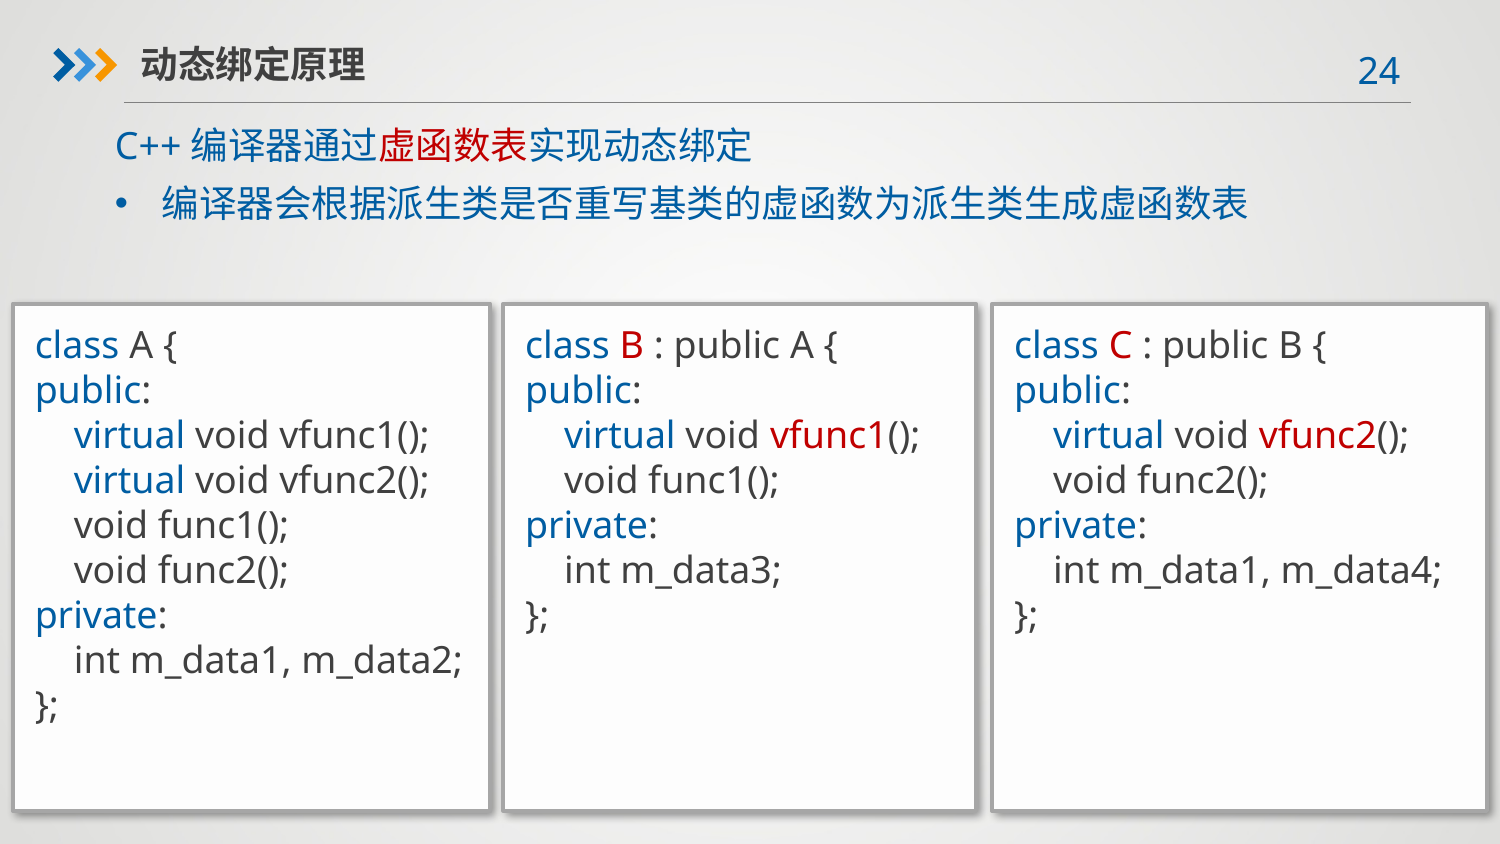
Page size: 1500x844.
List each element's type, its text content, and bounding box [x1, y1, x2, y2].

picture [0, 0, 1500, 844]
text_box C++编译器通过虚函数表实现动态绑定 编译器会根据派生类是否重写基类的虚函数为派生类生成虚函数表 [100, 114, 1294, 232]
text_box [991, 303, 1488, 812]
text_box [12, 303, 491, 812]
text_box 动态绑定原理 [140, 32, 491, 95]
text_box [503, 303, 977, 812]
